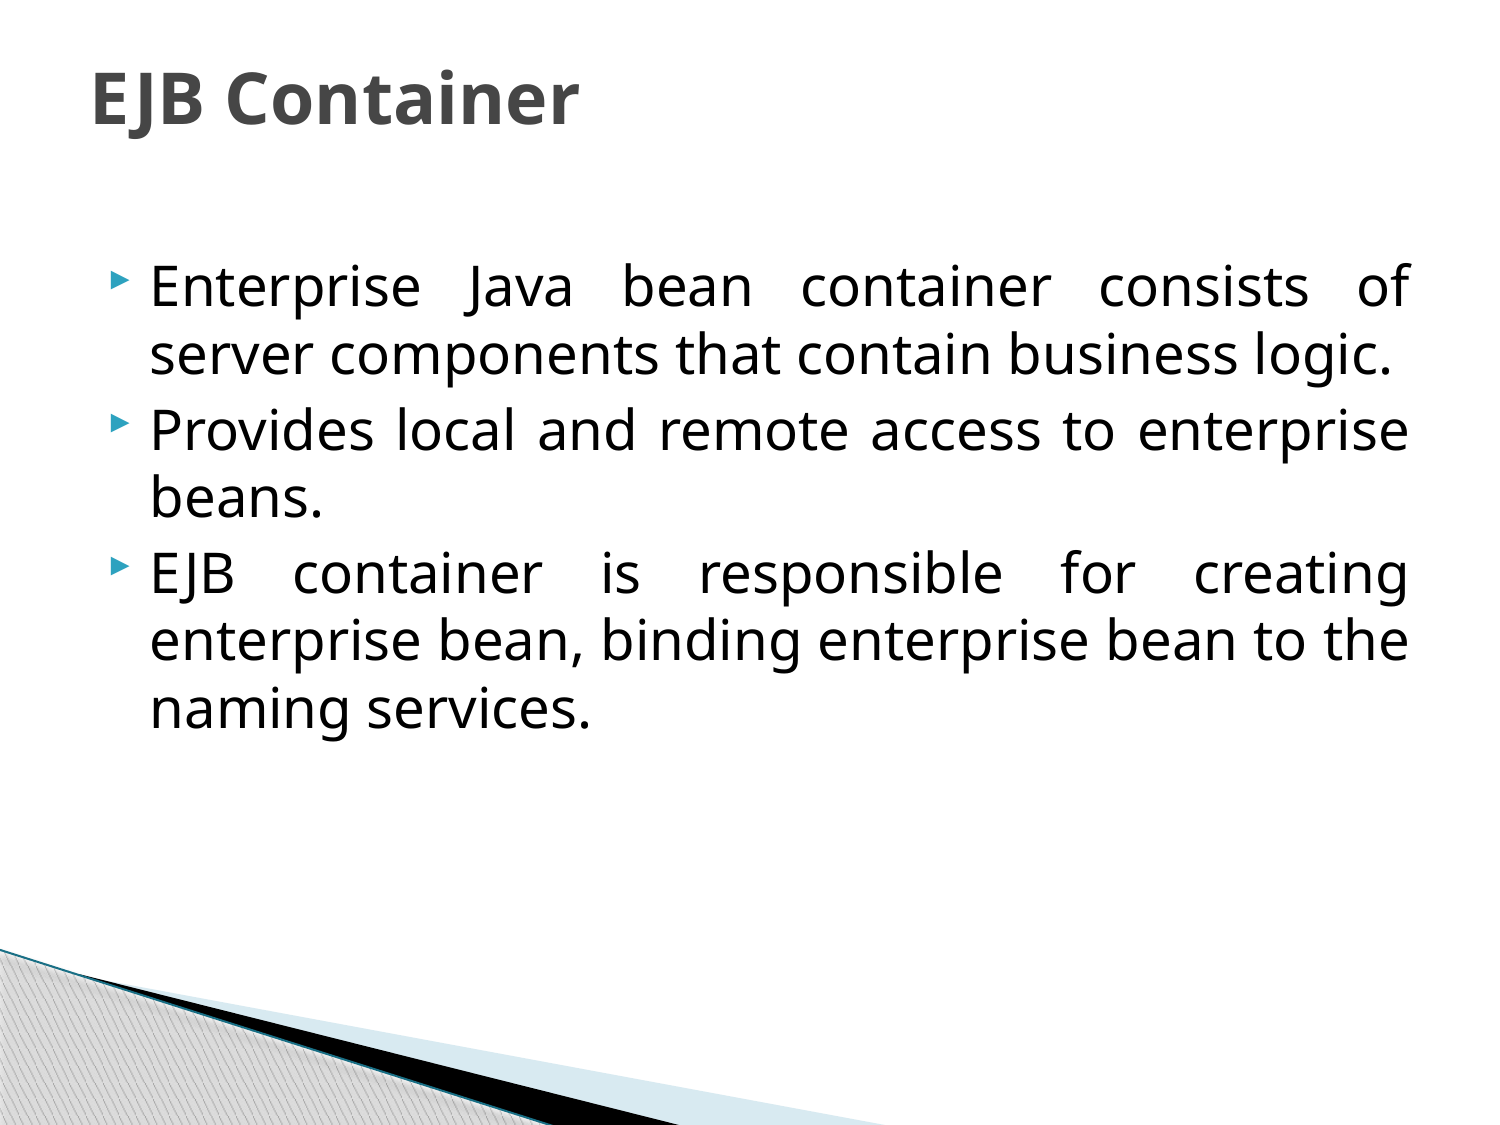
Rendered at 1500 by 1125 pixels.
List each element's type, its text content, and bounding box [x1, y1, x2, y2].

title EJB Container [75, 45, 1425, 233]
list Enterprise Java bean container consists of server components that contain business logic. Provides local and remote access to enterprise beans. EJB container is responsible for creating enterprise bean, binding enterprise bean to the naming services. [75, 243, 1425, 986]
